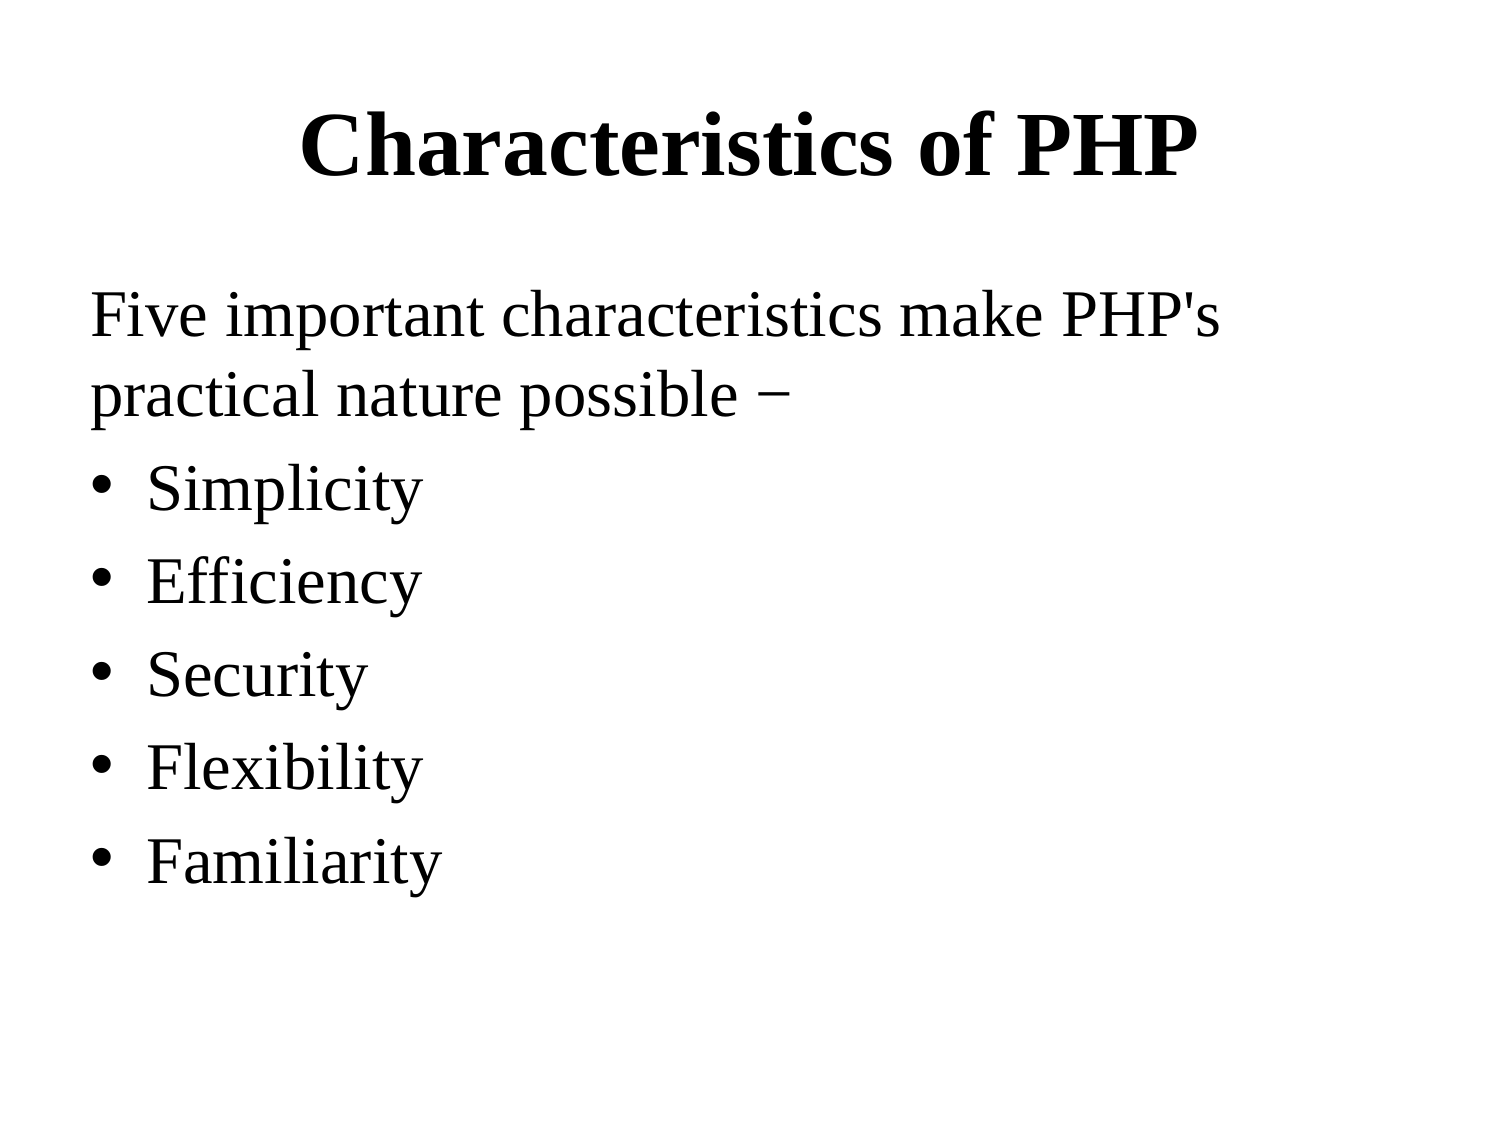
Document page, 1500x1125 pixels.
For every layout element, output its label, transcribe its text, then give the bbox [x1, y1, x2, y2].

title Characteristics of PHP [75, 45, 1425, 233]
list Five important characteristics make PHP's practical nature possible − Simplicity Efficiency Security Flexibility Familiarity [75, 262, 1425, 1005]
